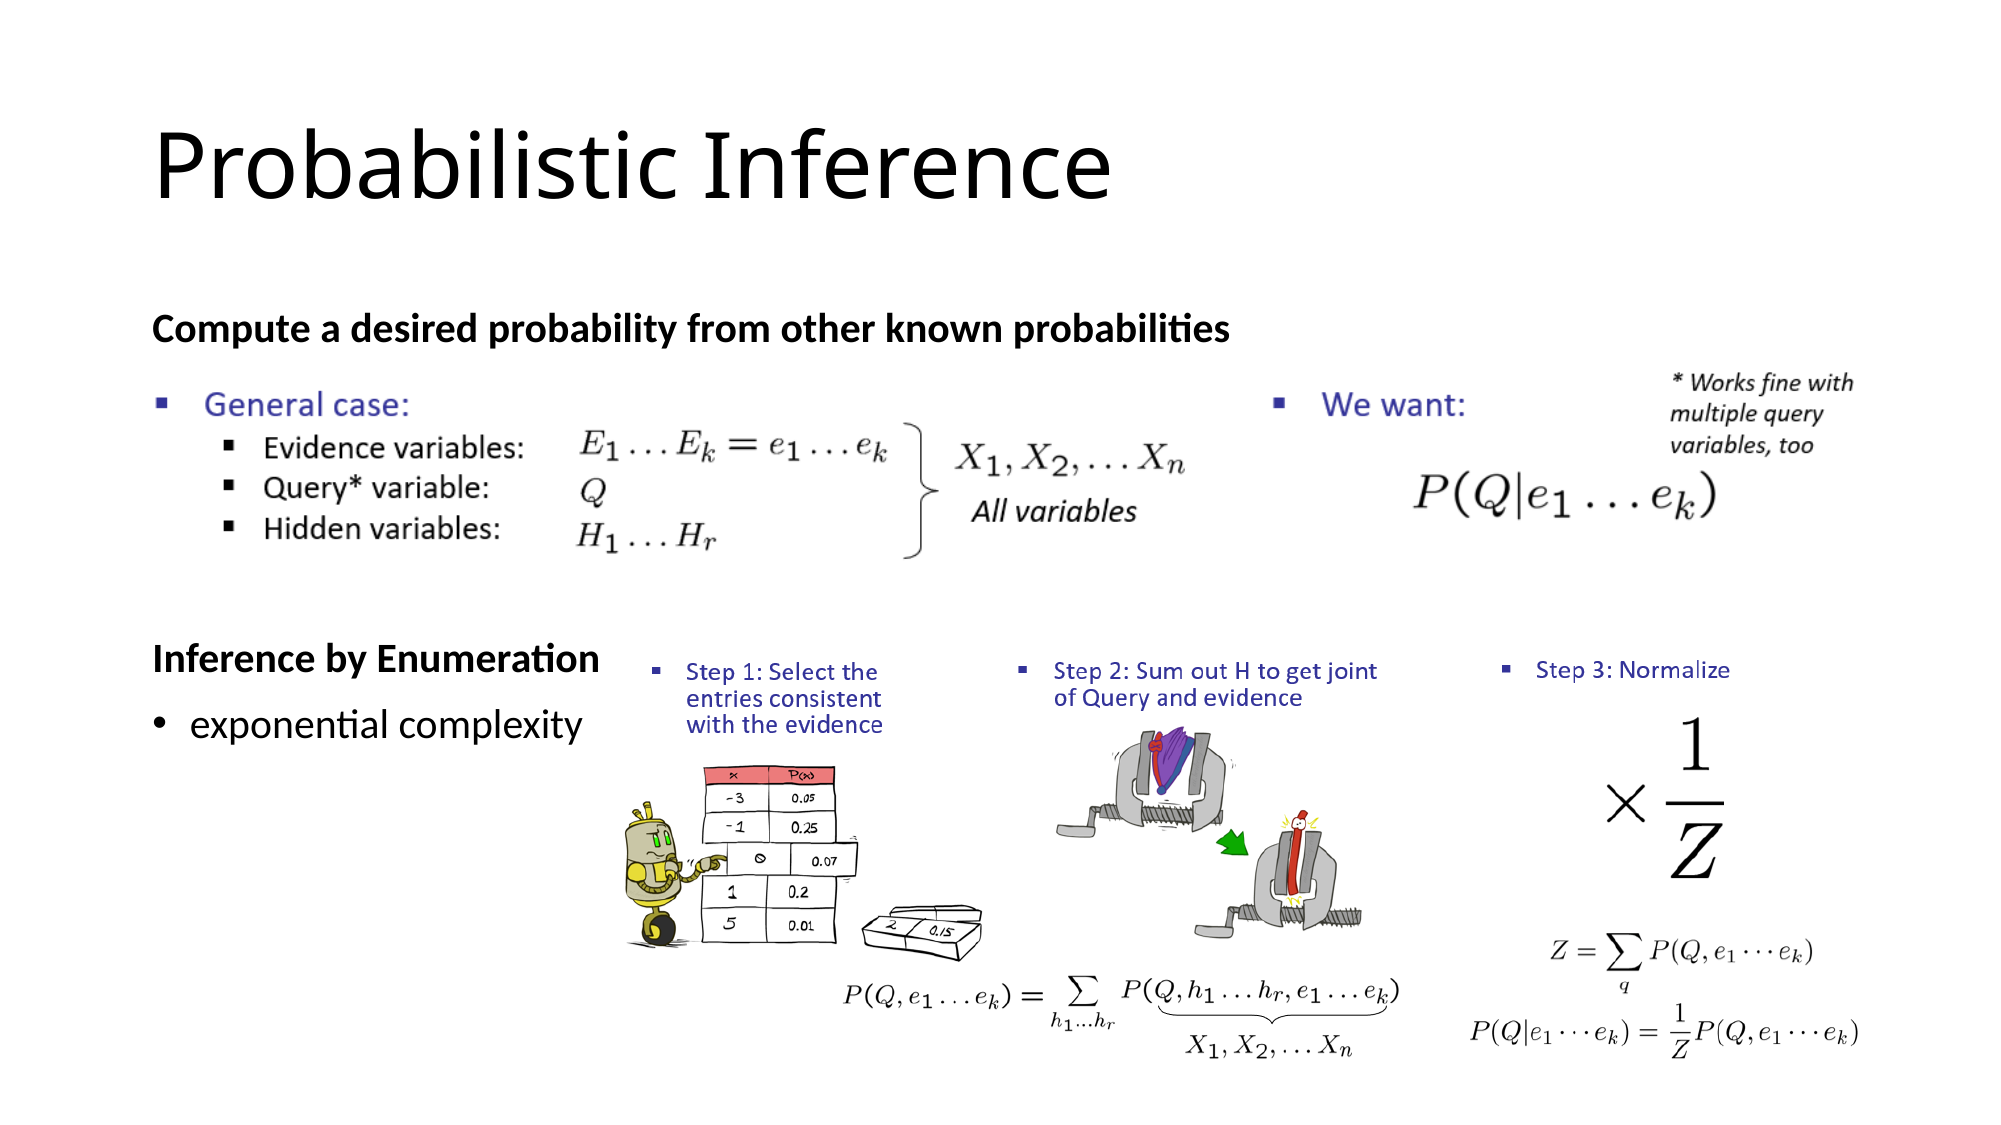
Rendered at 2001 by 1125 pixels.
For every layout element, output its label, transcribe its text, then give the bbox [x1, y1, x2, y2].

list Compute a desired probability from other known probabilities Inference by Enumeration exponential complexity [137, 563, 1863, 1014]
list Compute a desired probability from other known probabilities Inference by Enumeration exponential complexity [137, 299, 1863, 358]
picture [604, 652, 1863, 1066]
title Probabilistic Inference [137, 59, 1863, 278]
picture [137, 358, 1863, 563]
